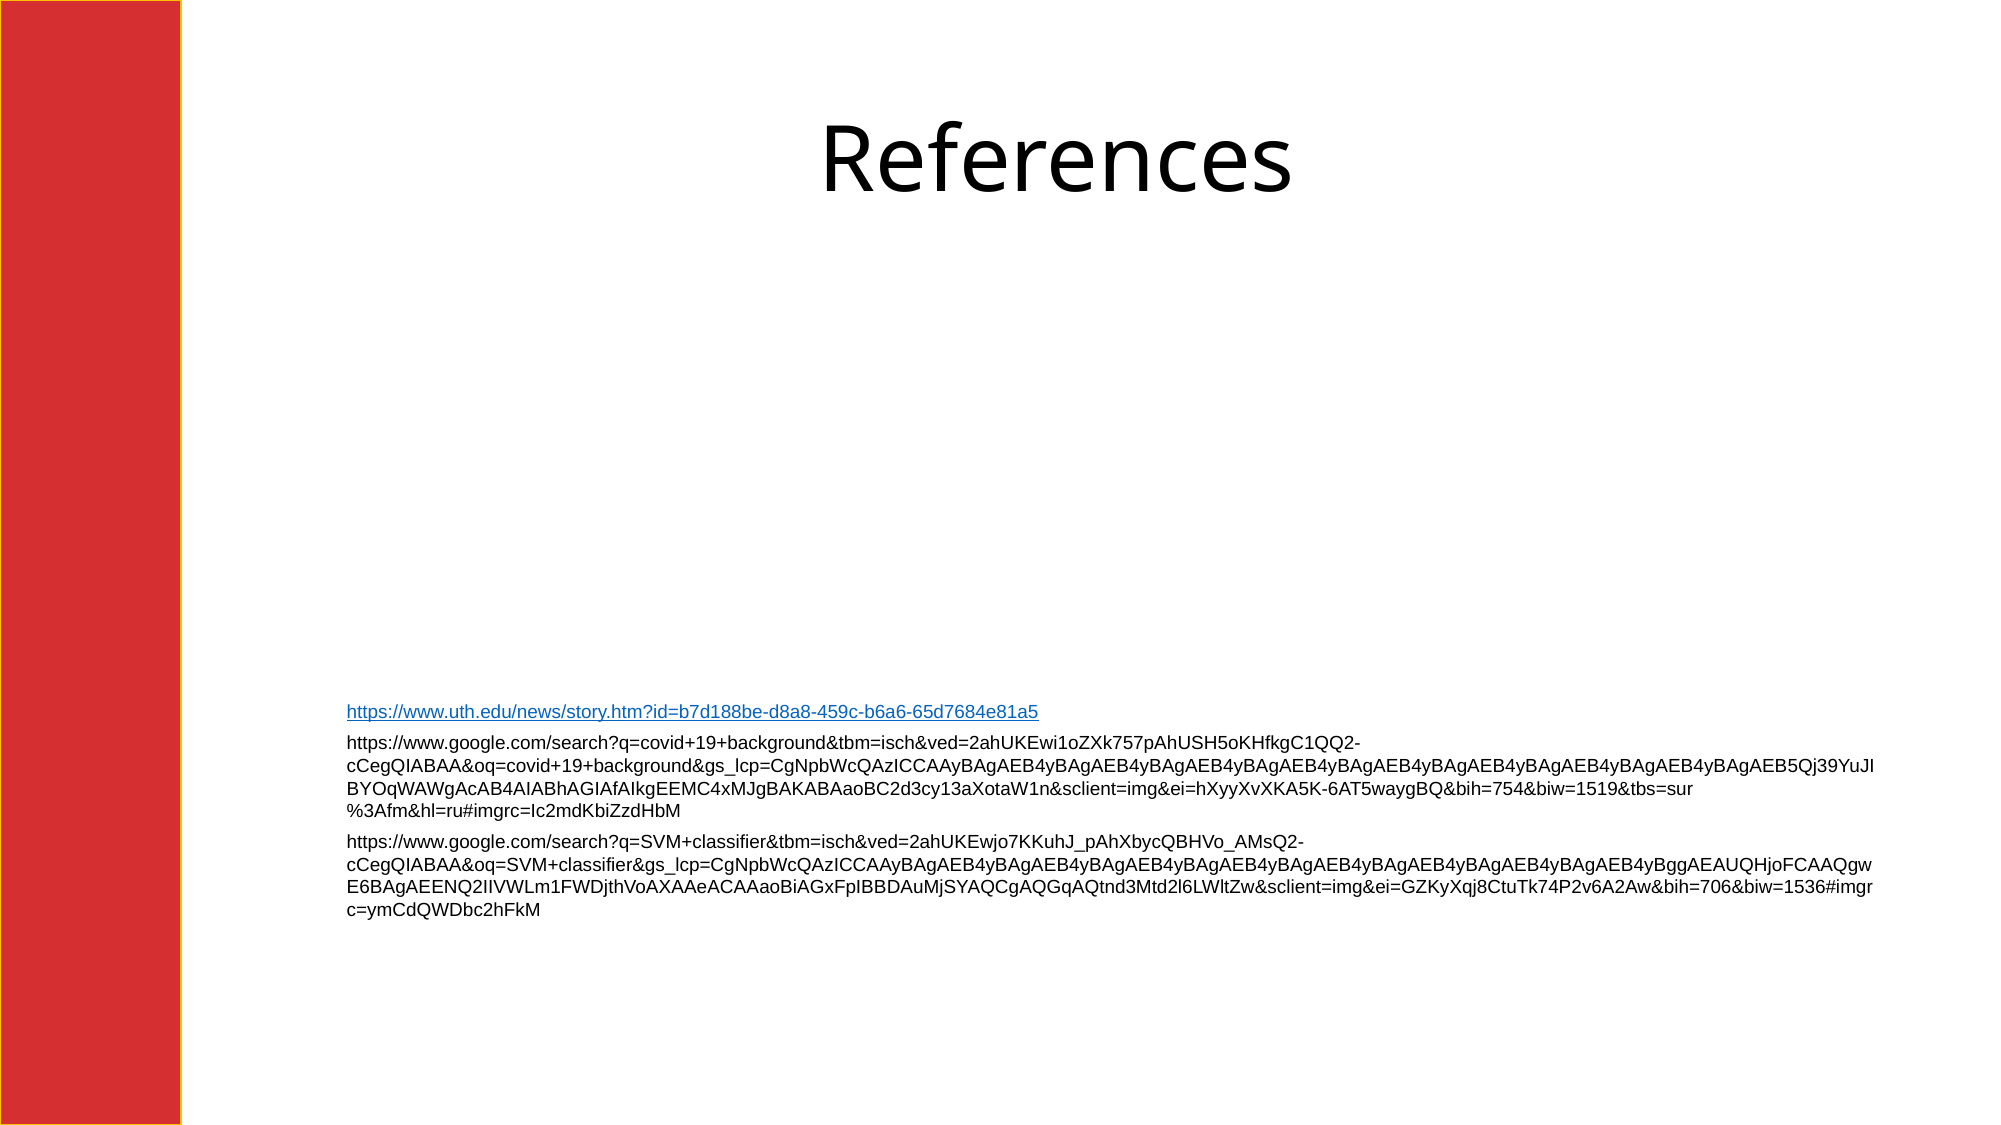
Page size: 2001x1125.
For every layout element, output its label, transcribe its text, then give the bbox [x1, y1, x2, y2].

title References [803, 55, 1424, 219]
text_box [0, 0, 182, 1125]
subtitle https://www.uth.edu/news/story.htm?id=b7d188be-d8a8-459c-b6a6-65d7684e81a5 https://www.google.com/search?q=covid+19+background&tbm=isch&ved=2ahUKEwi1oZXk757pAhUSH5oKHfkgC1QQ2-cCegQIABAA&oq=covid+19+background&gs_lcp=CgNpbWcQAzICCAAyBAgAEB4yBAgAEB4yBAgAEB4yBAgAEB4yBAgAEB4yBAgAEB4yBAgAEB4yBAgAEB4yBAgAEB5Qj39YuJIBYOqWAWgAcAB4AIABhAGIAfAIkgEEMC4xMJgBAKABAaoBC2d3cy13aXotaW1n&sclient=img&ei=hXyyXvXKA5K-6AT5waygBQ&bih=754&biw=1519&tbs=sur%3Afm&hl=ru#imgrc=Ic2mdKbiZzdHbM https://www.google.com/search?q=SVM+classifier&tbm=isch&ved=2ahUKEwjo7KKuhJ_pAhXbycQBHVo_AMsQ2-cCegQIABAA&oq=SVM+classifier&gs_lcp=CgNpbWcQAzICCAAyBAgAEB4yBAgAEB4yBAgAEB4yBAgAEB4yBAgAEB4yBAgAEB4yBAgAEB4yBAgAEB4yBggAEAUQHjoFCAAQgwE6BAgAEENQ2IIVWLm1FWDjthVoAXAAeACAAaoBiAGxFpIBBDAuMjSYAQCgAQGqAQtnd3Mtd2l6LWltZw&sclient=img&ei=GZKyXqj8CtuTk74P2v6A2Aw&bih=706&biw=1536#imgrc=ymCdQWDbc2hFkM [331, 692, 1896, 930]
